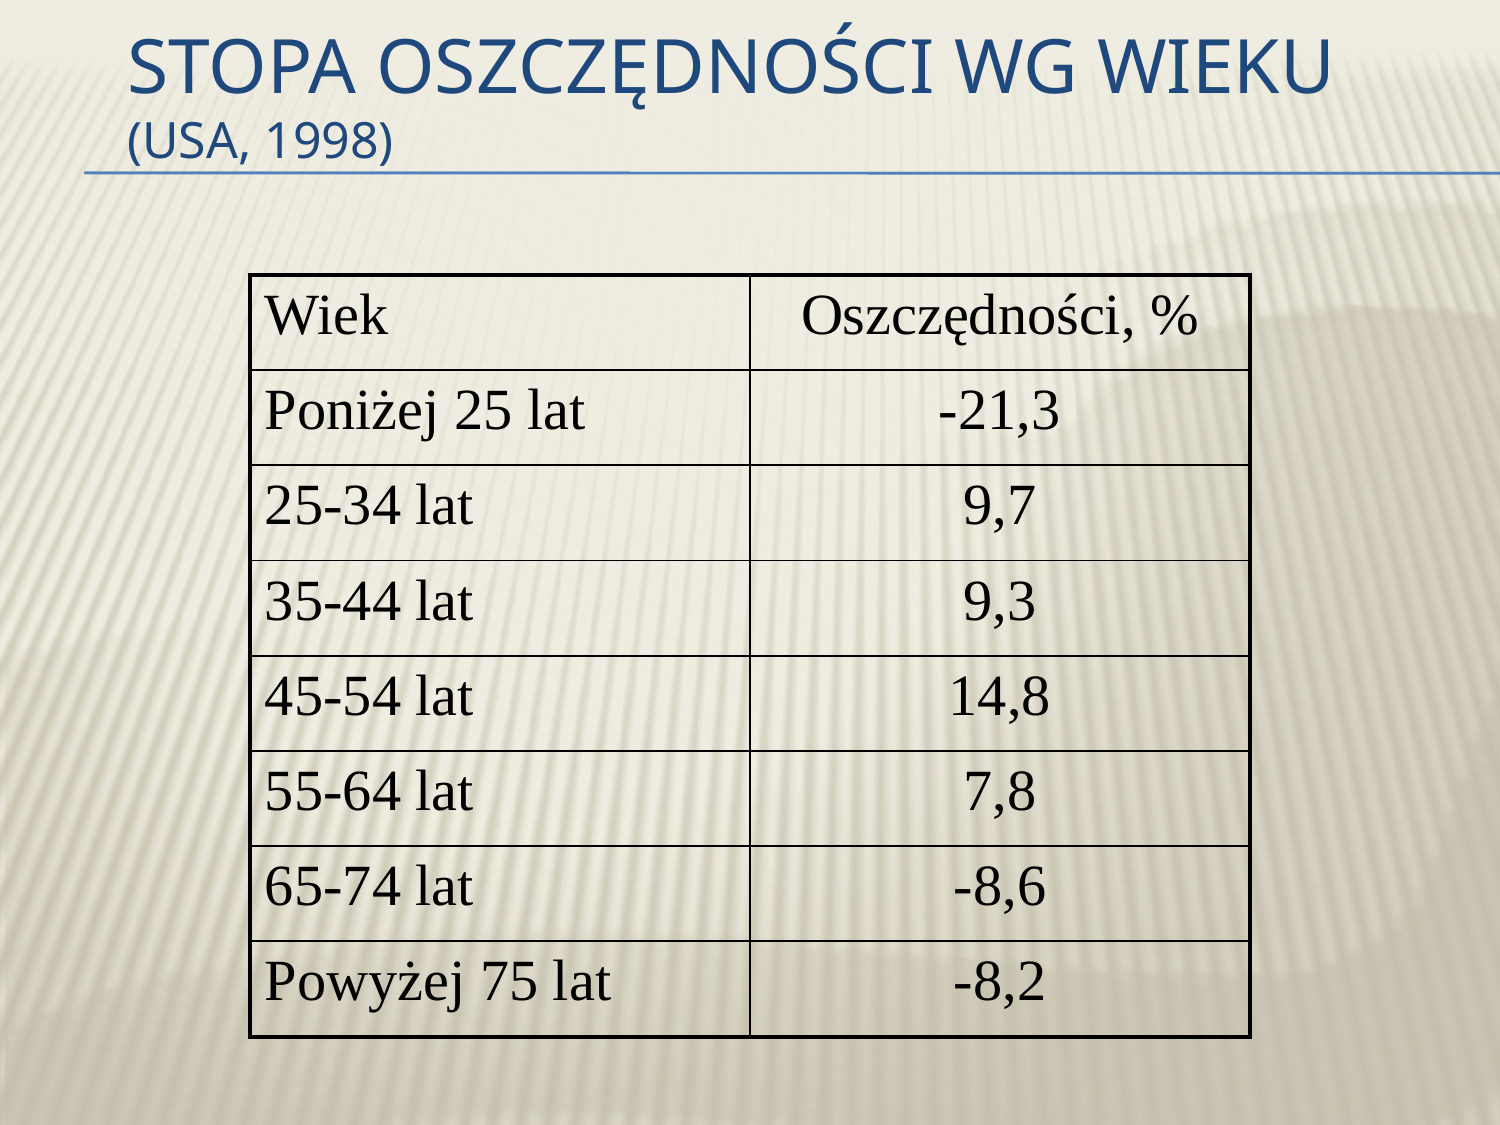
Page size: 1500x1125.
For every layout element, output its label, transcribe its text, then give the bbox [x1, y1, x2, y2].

table_cell 25-34 lat [252, 466, 749, 560]
table_cell 55-64 lat [252, 752, 749, 845]
table_cell 9,3 [751, 561, 1248, 655]
table_cell -8,6 [751, 847, 1248, 940]
title Stopa oszczędności wg wieku (USA, 1998) [112, 0, 1388, 188]
table_cell Poniżej 25 lat [252, 371, 749, 464]
table_cell 65-74 lat [252, 847, 749, 940]
table_cell 45-54 lat [252, 657, 749, 750]
table_cell 9,7 [751, 466, 1248, 560]
table_cell -8,2 [751, 942, 1248, 1035]
table_cell Powyżej 75 lat [252, 942, 749, 1035]
table_header Oszczędności, % [751, 277, 1248, 369]
table_cell 35-44 lat [252, 561, 749, 655]
table_cell 7,8 [751, 752, 1248, 845]
table_cell -21,3 [751, 371, 1248, 464]
table_header Wiek [252, 277, 749, 369]
table_cell 14,8 [751, 657, 1248, 750]
